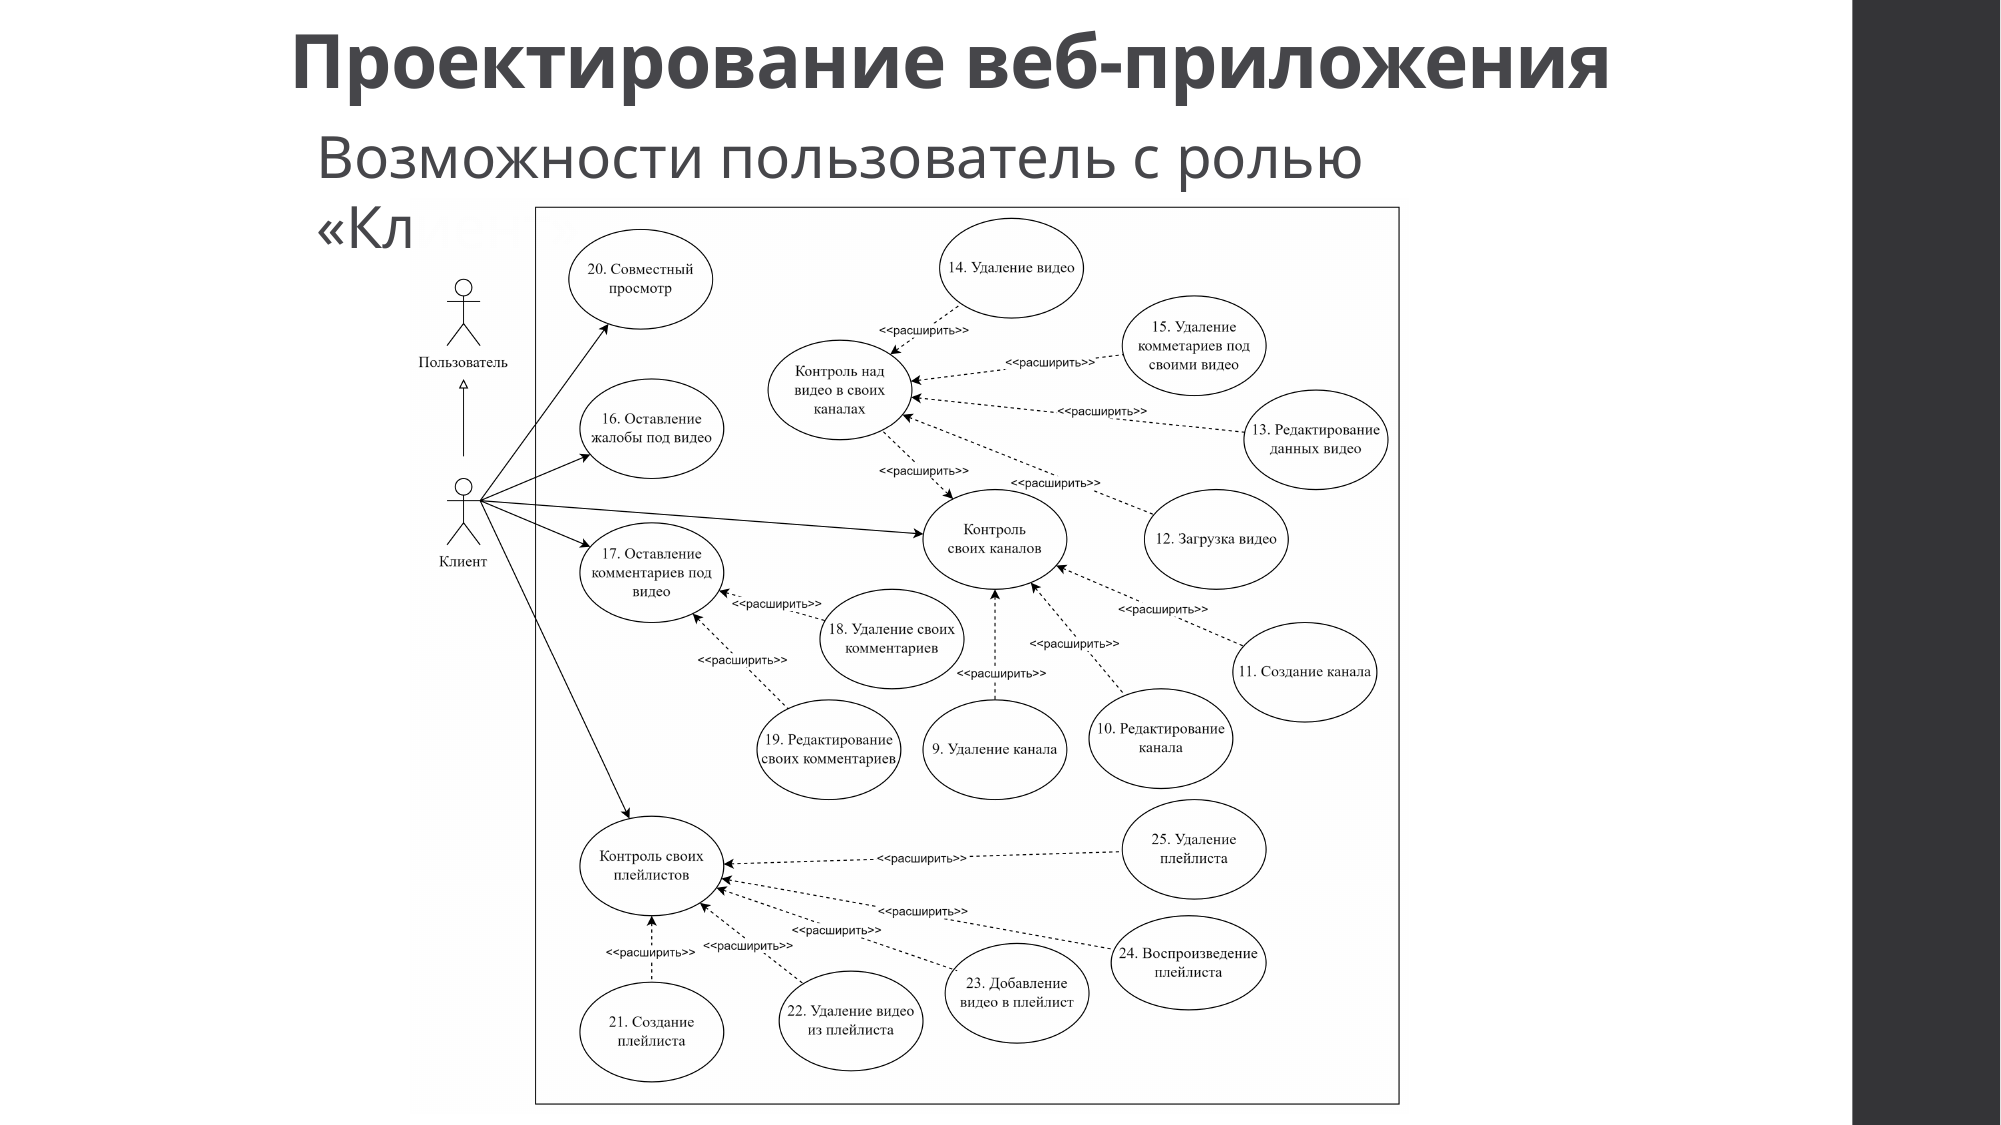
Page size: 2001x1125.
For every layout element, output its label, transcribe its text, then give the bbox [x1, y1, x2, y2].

text_box Возможности пользователь с ролью «Клиент» [301, 112, 1655, 268]
picture [410, 198, 1409, 1114]
text_box Проектирование веб-приложения [156, 0, 1747, 113]
